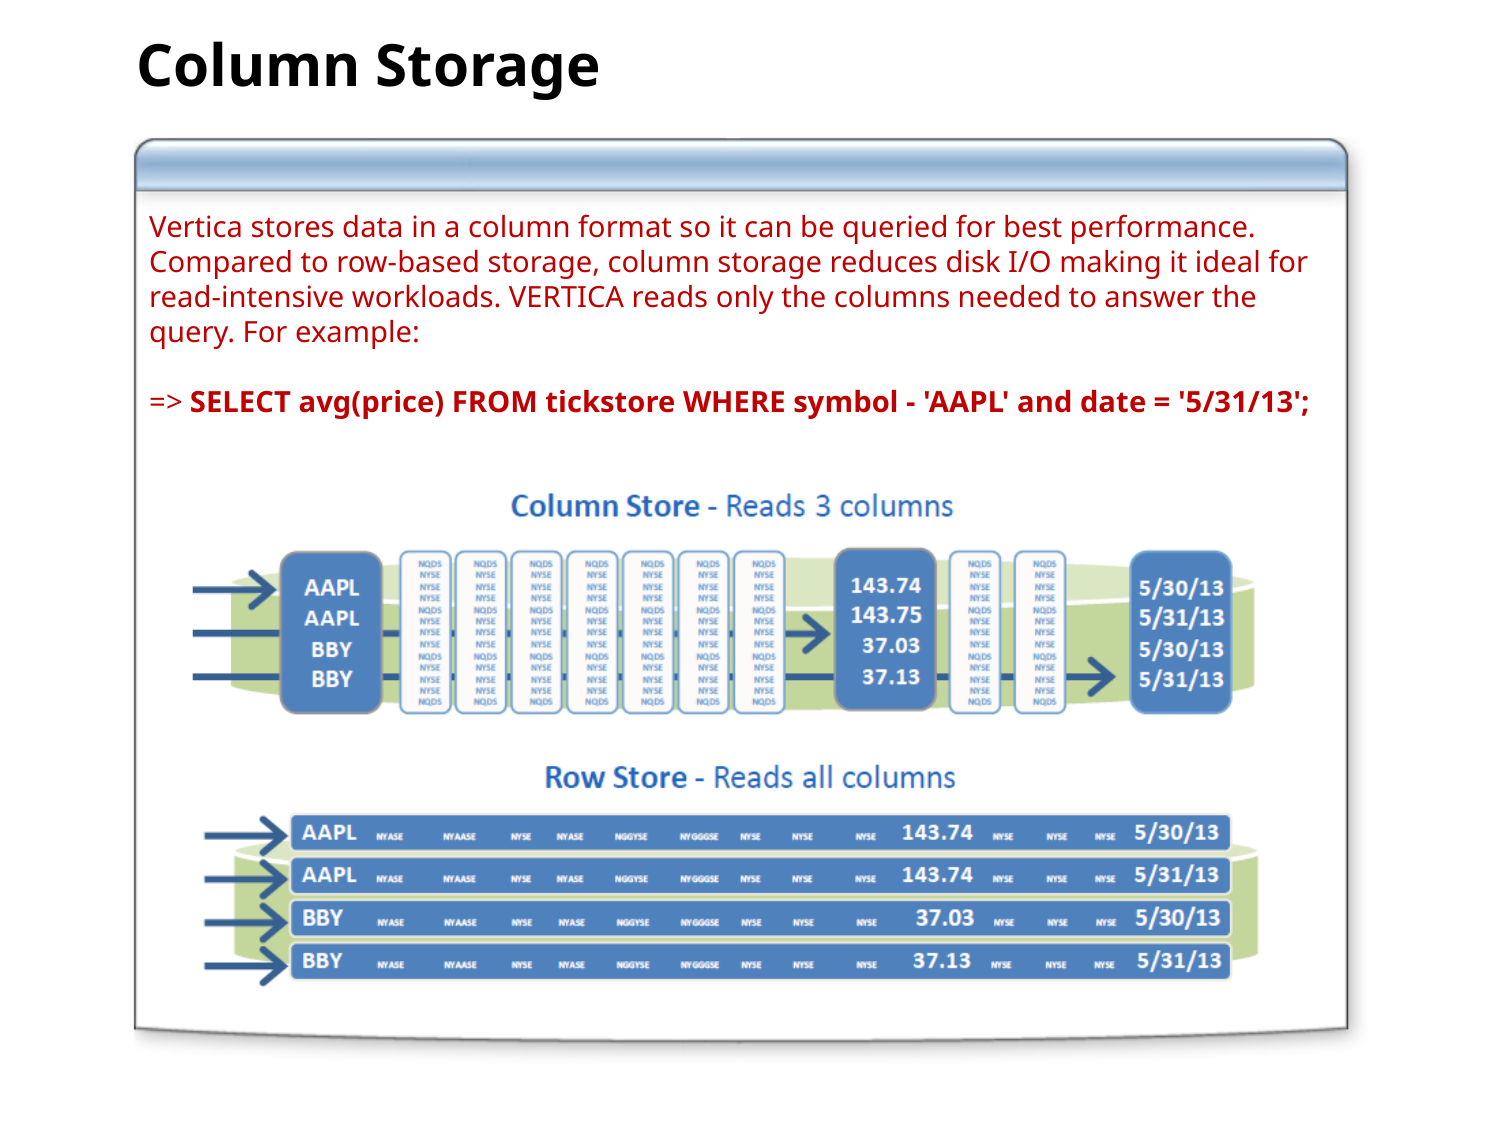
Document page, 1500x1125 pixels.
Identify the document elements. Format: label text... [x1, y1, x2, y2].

text_box Vertica stores data in a column format so it can be queried for best performance. Compared to row-based storage, column storage reduces disk I/O making it ideal for read-intensive workloads. VERTICA reads only the columns needed to answer the query. For example: => SELECT avg(price) FROM tickstore WHERE symbol - 'AAPL' and date = '5/31/13'; [141, 200, 1342, 426]
title Column Storage [135, 0, 1351, 139]
picture [125, 137, 1375, 1075]
